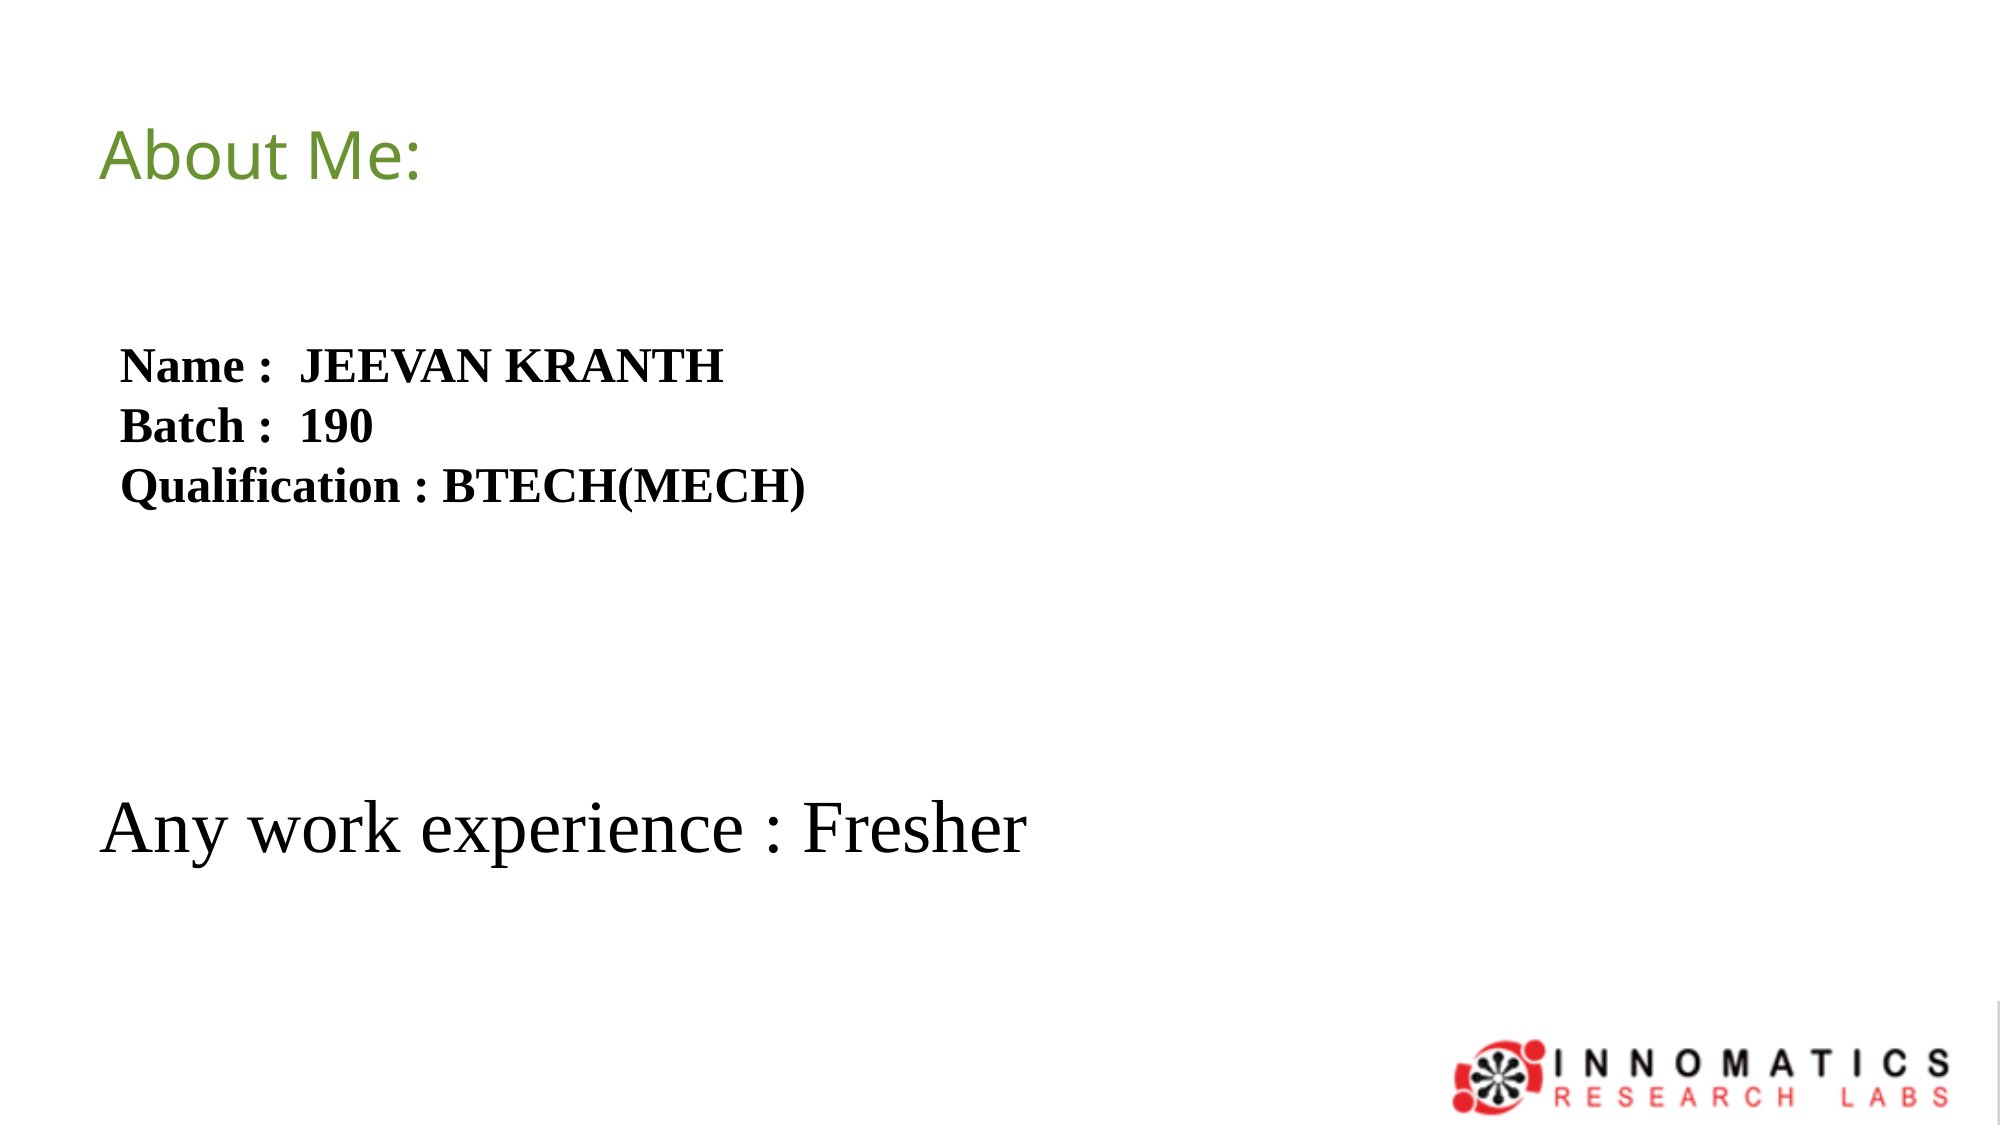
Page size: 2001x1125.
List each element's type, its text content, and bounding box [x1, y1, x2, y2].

text_box About Me: [84, 120, 1085, 200]
text_box Name : JEEVAN KRANTH Batch : 190 Qualification : BTECH(MECH) [104, 324, 1450, 570]
text_box Any work experience : Fresher [84, 697, 1085, 875]
picture [1425, 1001, 2000, 1125]
